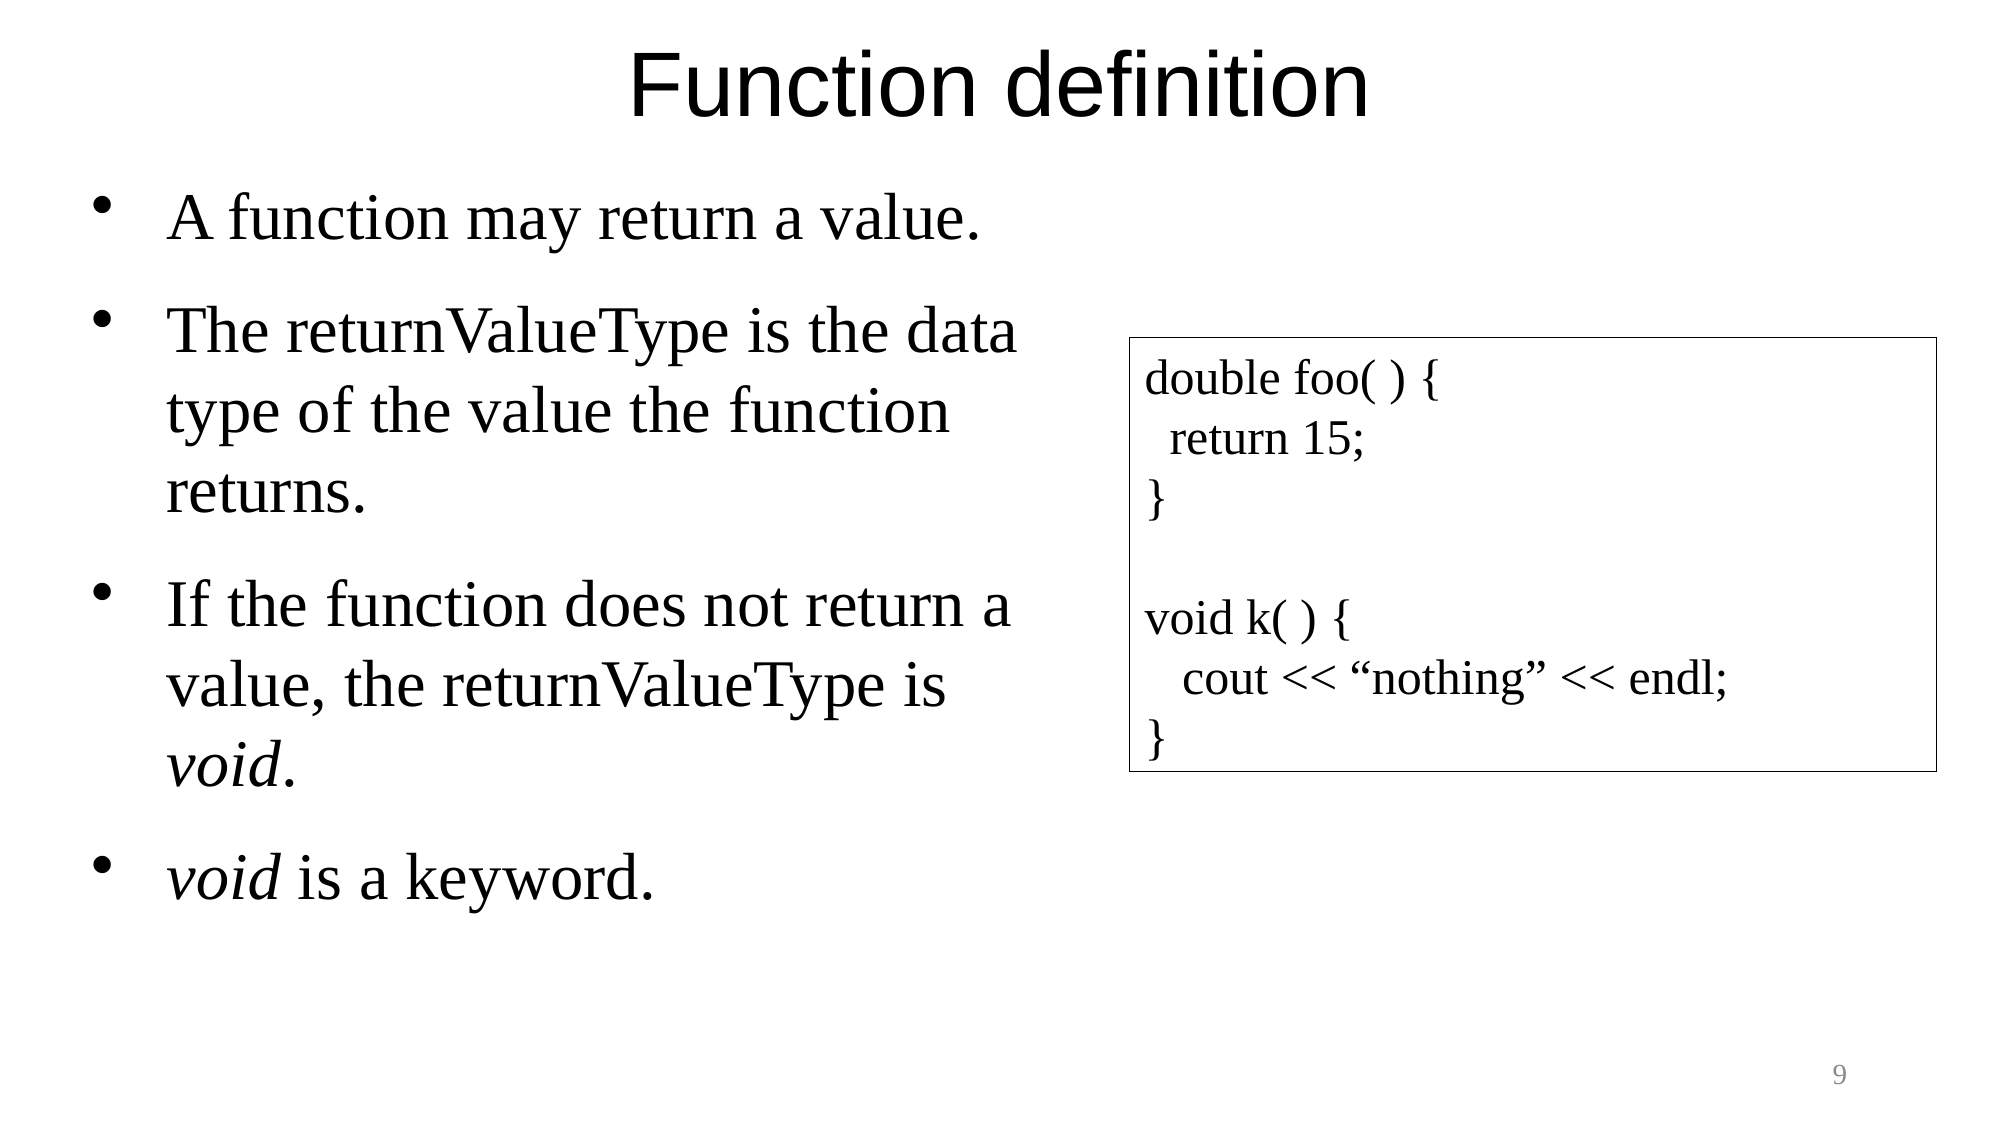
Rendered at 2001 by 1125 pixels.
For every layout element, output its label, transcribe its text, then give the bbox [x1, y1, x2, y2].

text_box double foo( ) { return 15; } void k( ) { cout << “nothing” << endl; } [1129, 337, 1937, 772]
text_box A function may return a value. The returnValueType is the data type of the value the function returns. If the function does not return a value, the returnValueType is void. void is a keyword. [76, 165, 1098, 920]
title Function definition [0, 0, 2000, 205]
slide_number 9 [1412, 1042, 1863, 1103]
